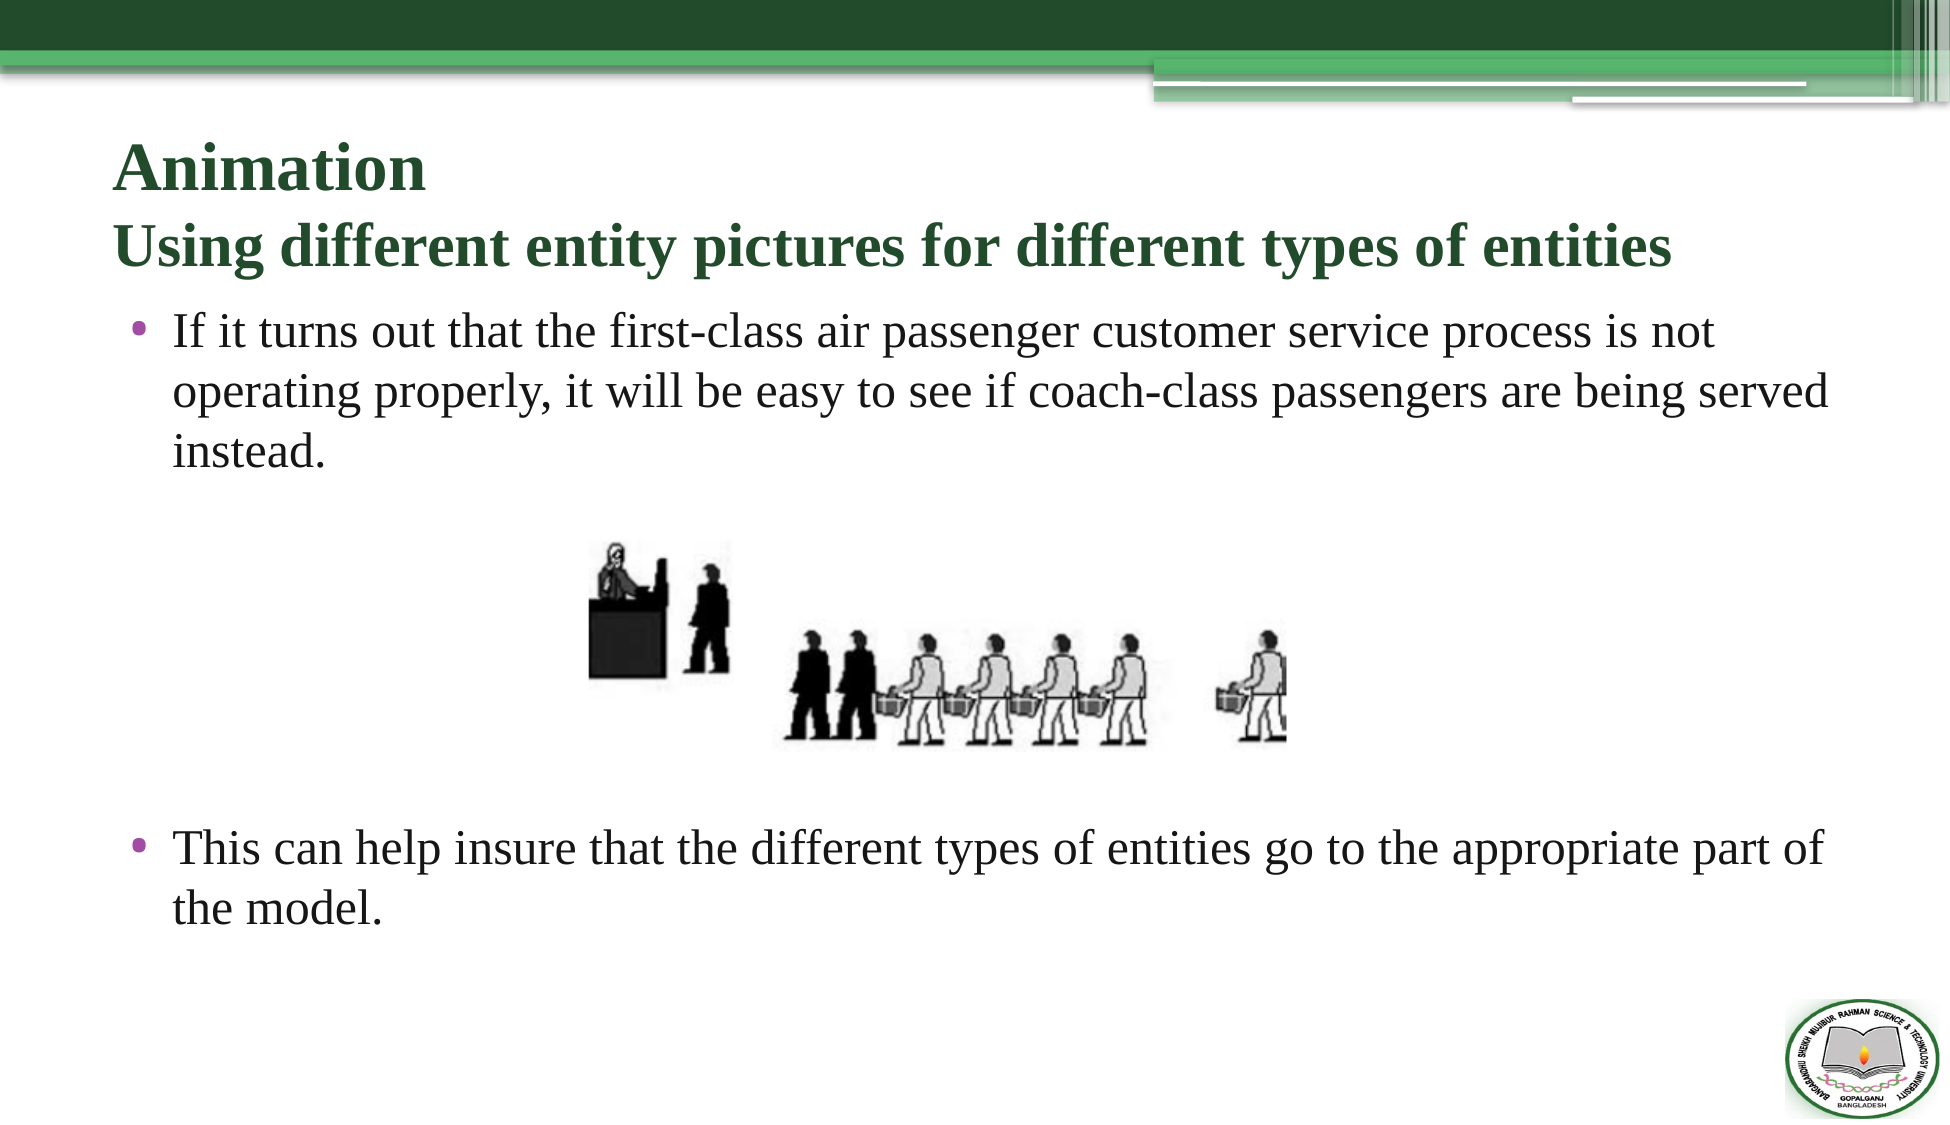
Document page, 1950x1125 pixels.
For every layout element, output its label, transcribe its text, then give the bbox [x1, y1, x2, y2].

picture [1785, 999, 1940, 1119]
title Animation Using different entity pictures for different types of entities [97, 112, 1853, 288]
picture [524, 524, 1329, 771]
list If it turns out that the first-class air passenger customer service process is not operating properly, it will be easy to see if coach-class passengers are being served instead. This can help insure that the different types of entities go to the appropriate part of the model. [97, 289, 1853, 1000]
